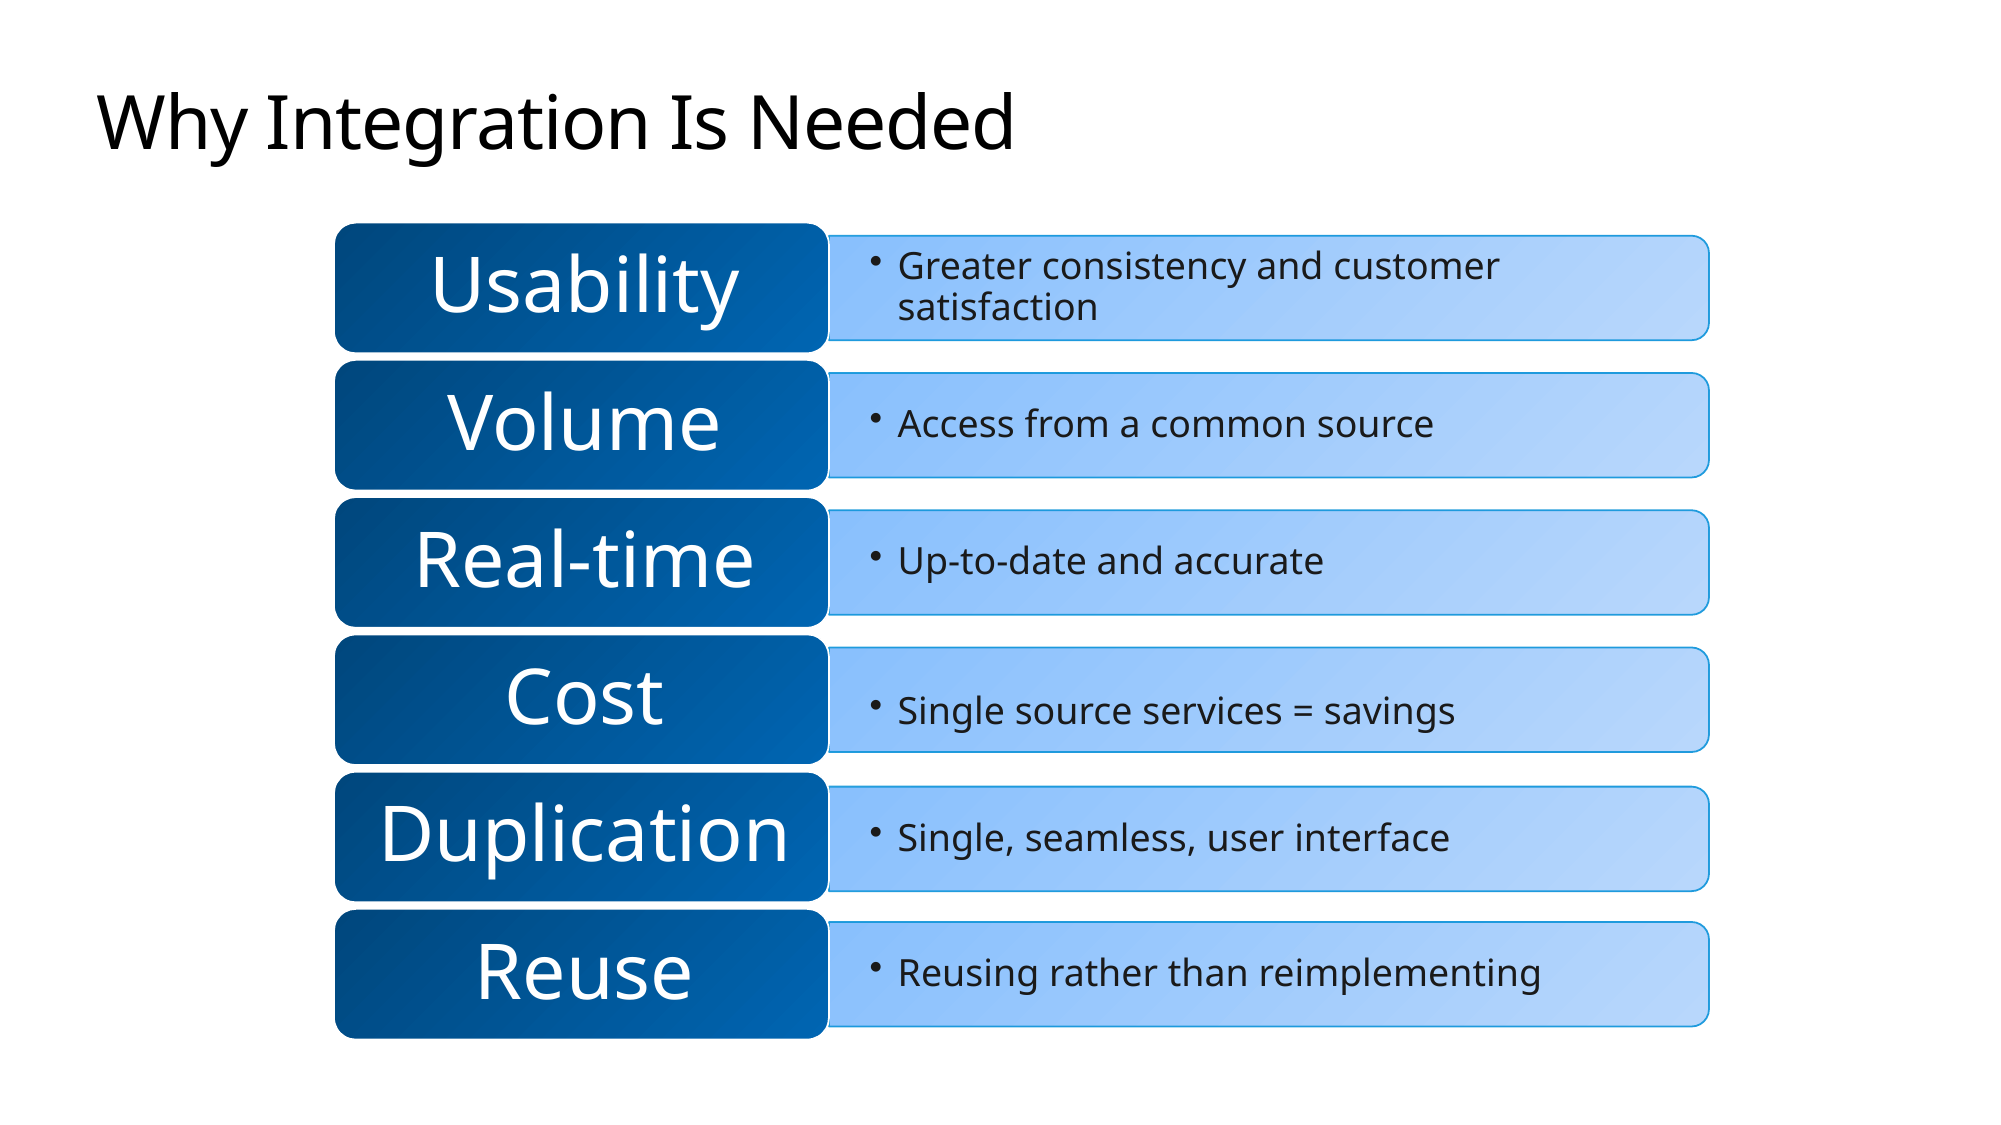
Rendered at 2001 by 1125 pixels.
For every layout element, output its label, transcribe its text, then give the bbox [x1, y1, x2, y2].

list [333, 222, 1710, 1040]
title Why Integration Is Needed [96, 75, 1904, 166]
